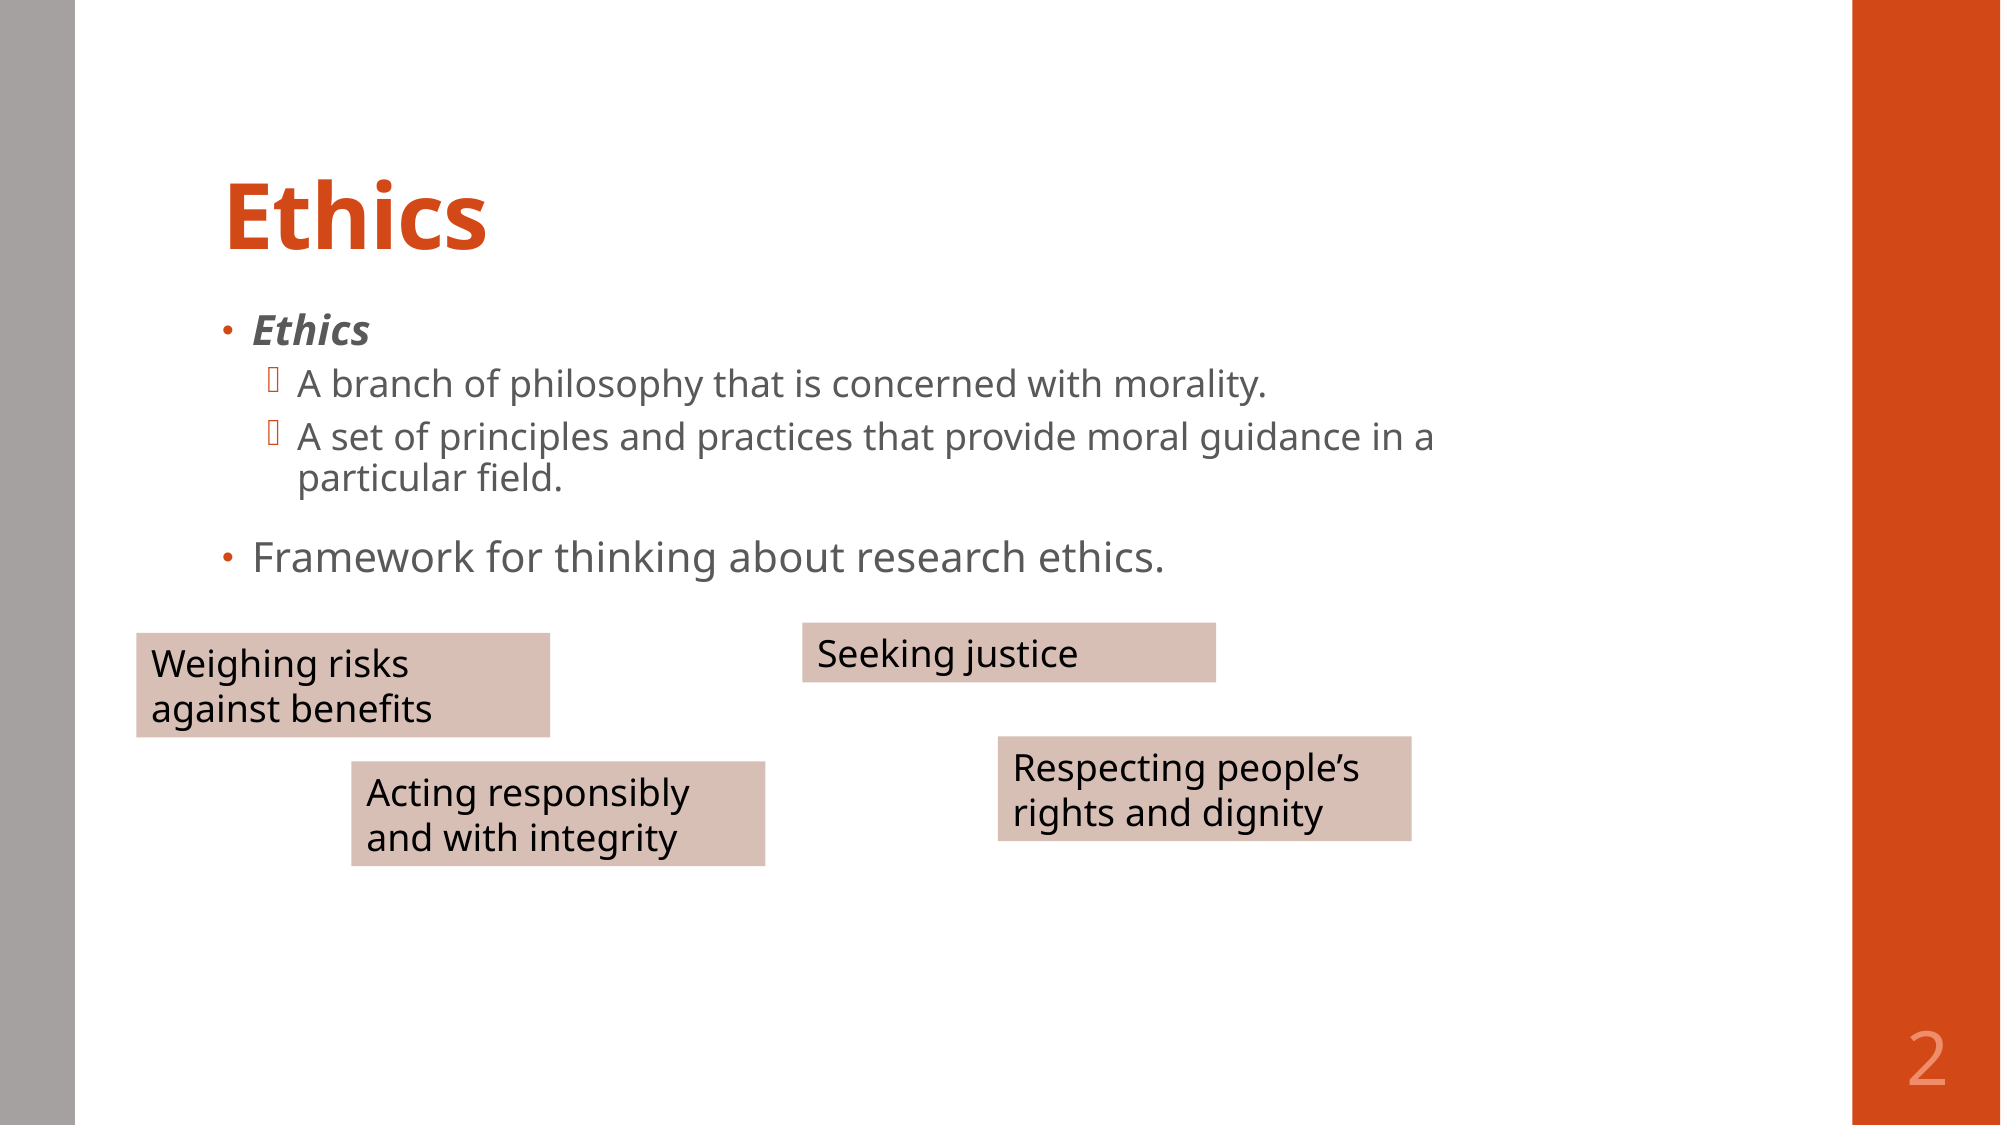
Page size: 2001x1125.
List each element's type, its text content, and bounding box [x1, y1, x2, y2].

text_box Acting responsibly and with integrity [351, 761, 766, 867]
text_box Respecting people’s rights and dignity [997, 736, 1412, 842]
list Ethics A branch of philosophy that is concerned with morality. A set of principles and practices that provide moral guidance in a particular field. Framework for thinking about research ethics. [206, 299, 1617, 1014]
text_box Seeking justice [802, 622, 1217, 683]
title Ethics [206, 48, 1797, 278]
text_box Weighing risks against benefits [136, 632, 551, 738]
slide_number 2 [1852, 1012, 2000, 1110]
